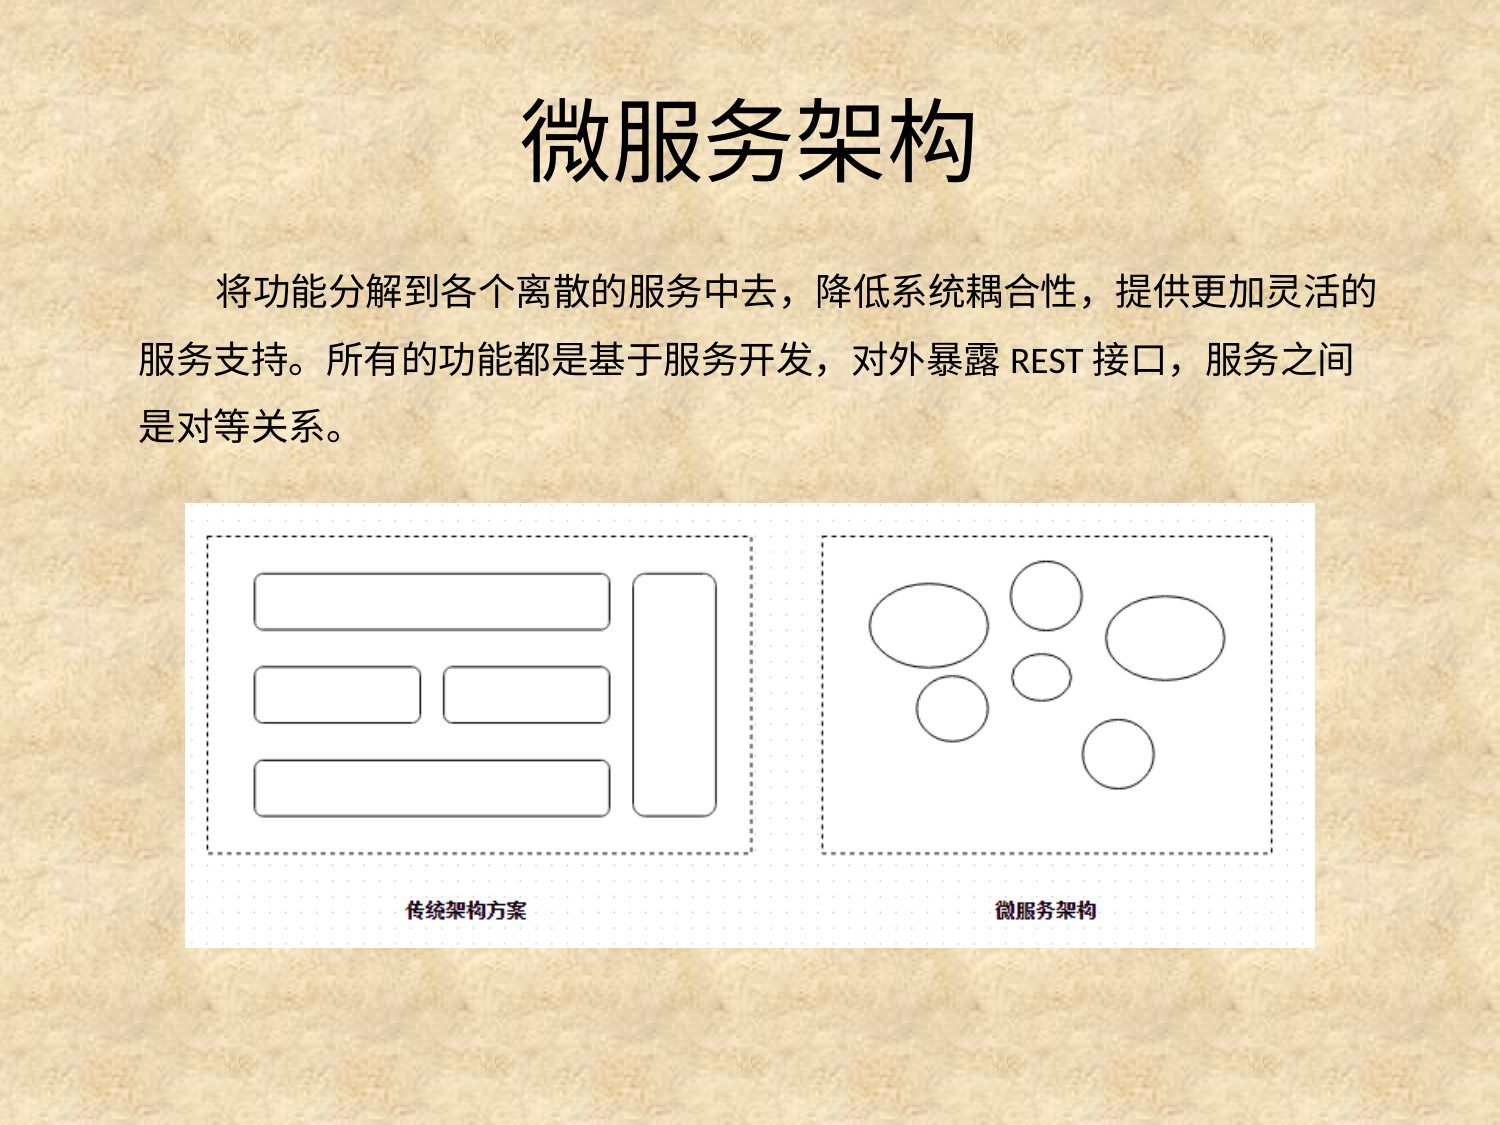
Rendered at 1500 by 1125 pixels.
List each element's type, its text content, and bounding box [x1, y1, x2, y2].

picture [0, 0, 1500, 1125]
title 微服务架构 [75, 45, 1425, 233]
text_box 将功能分解到各个离散的服务中去，降低系统耦合性，提供更加灵活的服务支持。所有的功能都是基于服务开发，对外暴露REST接口，服务之间是对等关系。 [123, 238, 1400, 456]
